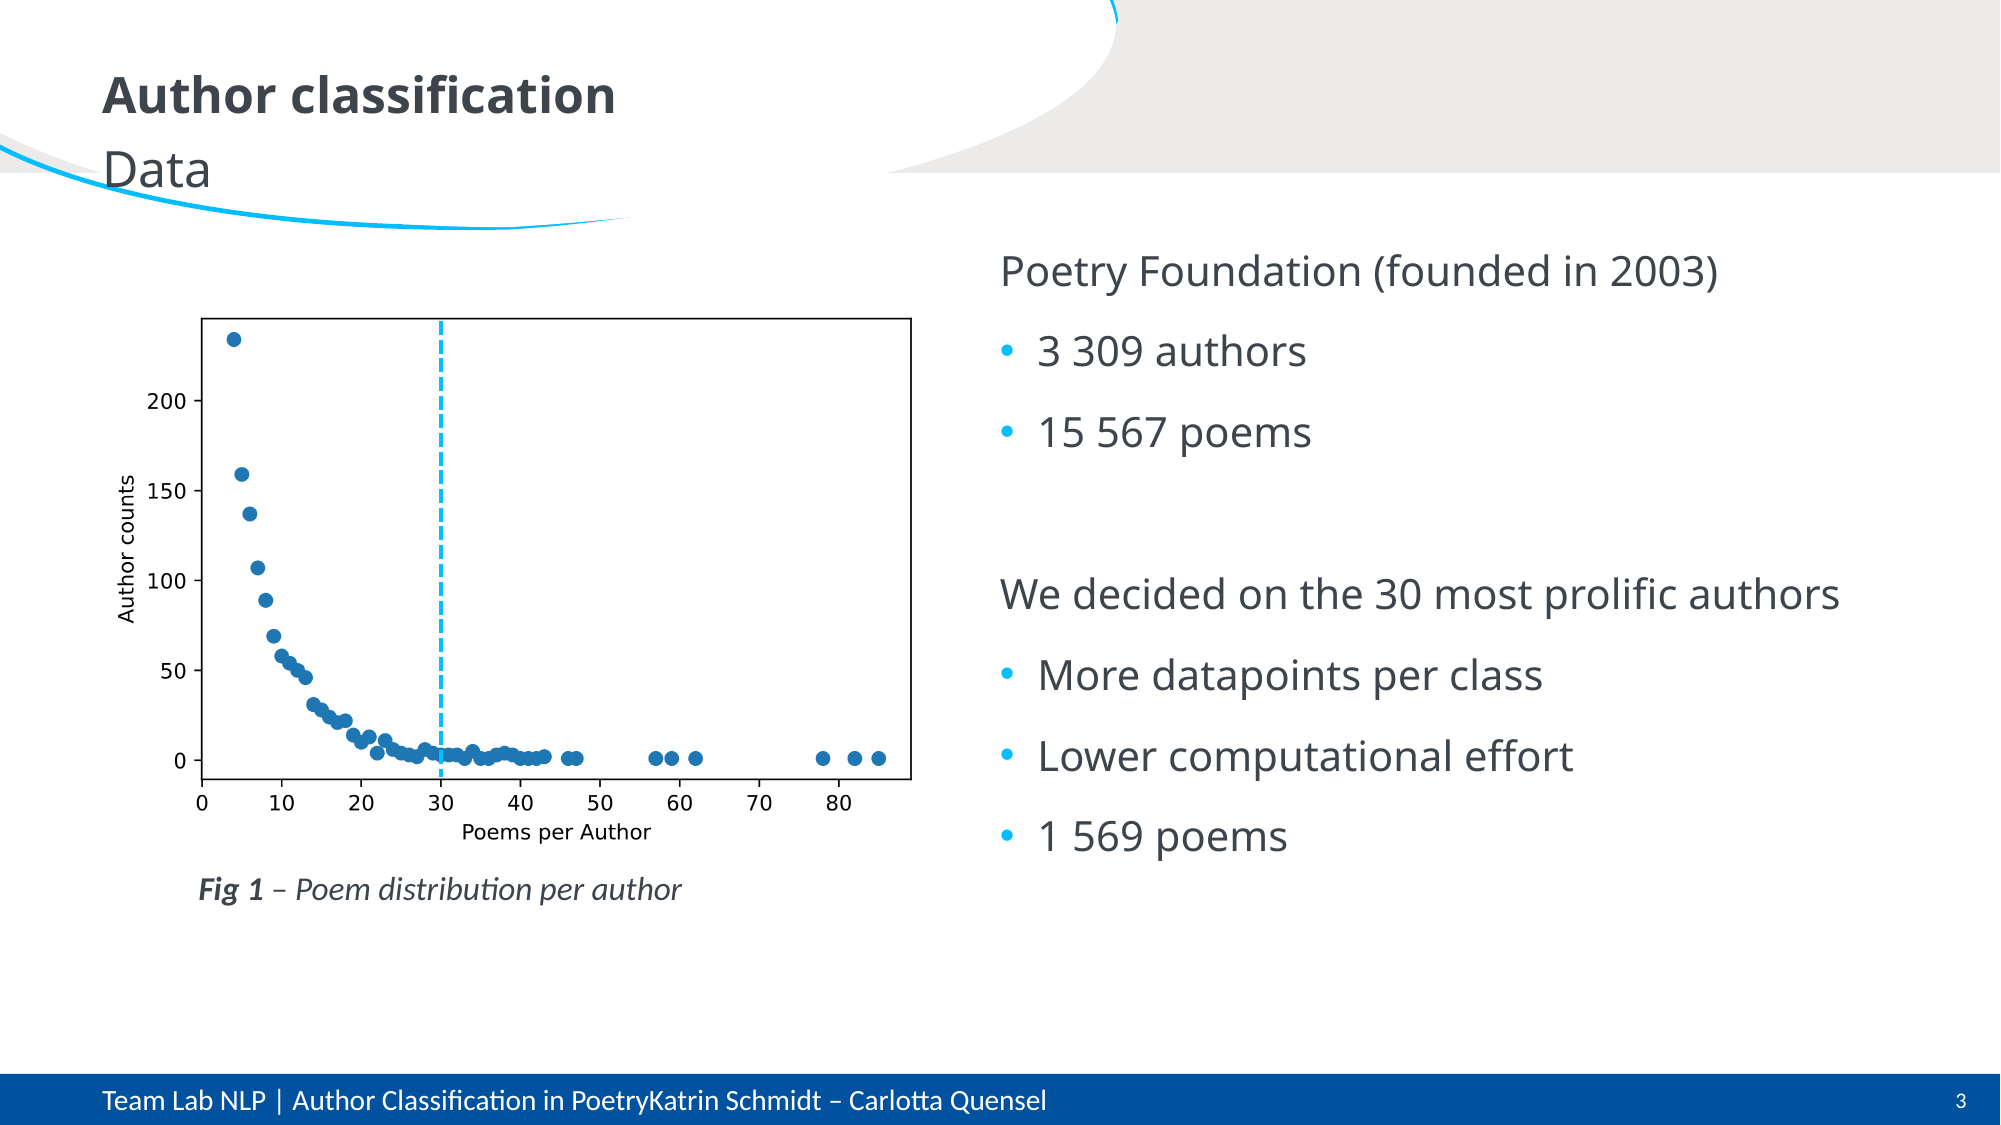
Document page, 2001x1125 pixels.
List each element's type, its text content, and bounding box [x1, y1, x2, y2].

list Data [102, 125, 1906, 187]
text_box Poetry Foundation (founded in 2003) 3 309 authors 15 567 poems We decided on the 30 most prolific authors More datapoints per class Lower computational effort 1 569 poems [999, 234, 1870, 1032]
footer Team Lab NLP | Author Classification in Poetry Katrin Schmidt – Carlotta Quensel [102, 1081, 1267, 1119]
picture [102, 303, 926, 859]
title Author classification [102, 70, 1906, 125]
text_box Fig 1 – Poem distribution per author [198, 859, 905, 907]
slide_number 3 [1917, 1086, 1967, 1114]
